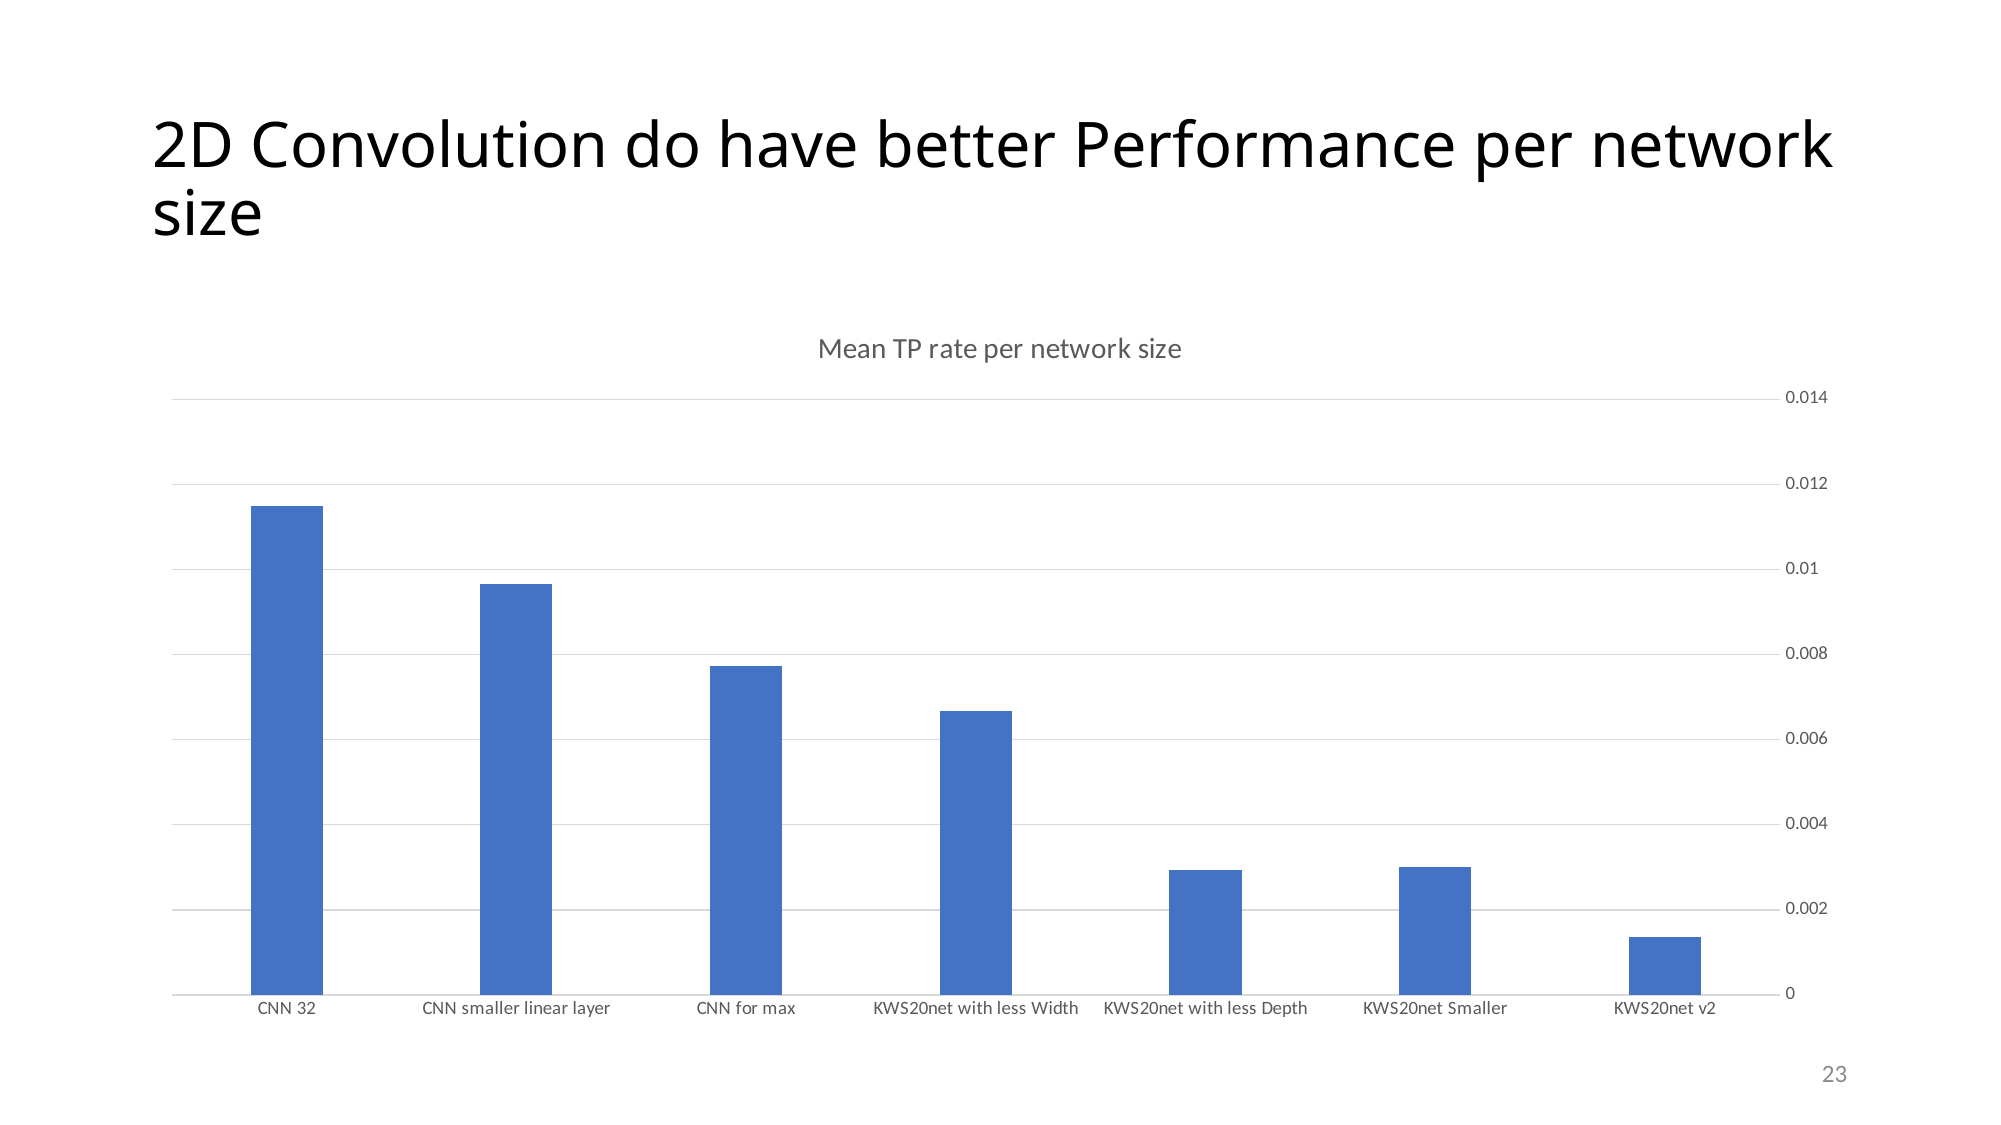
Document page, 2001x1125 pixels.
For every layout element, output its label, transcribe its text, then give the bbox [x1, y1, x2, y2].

slide_number 23 [1412, 1042, 1863, 1103]
chart [137, 305, 1863, 1035]
title 2D Convolution do have better Performance per network size [137, 103, 1863, 257]
